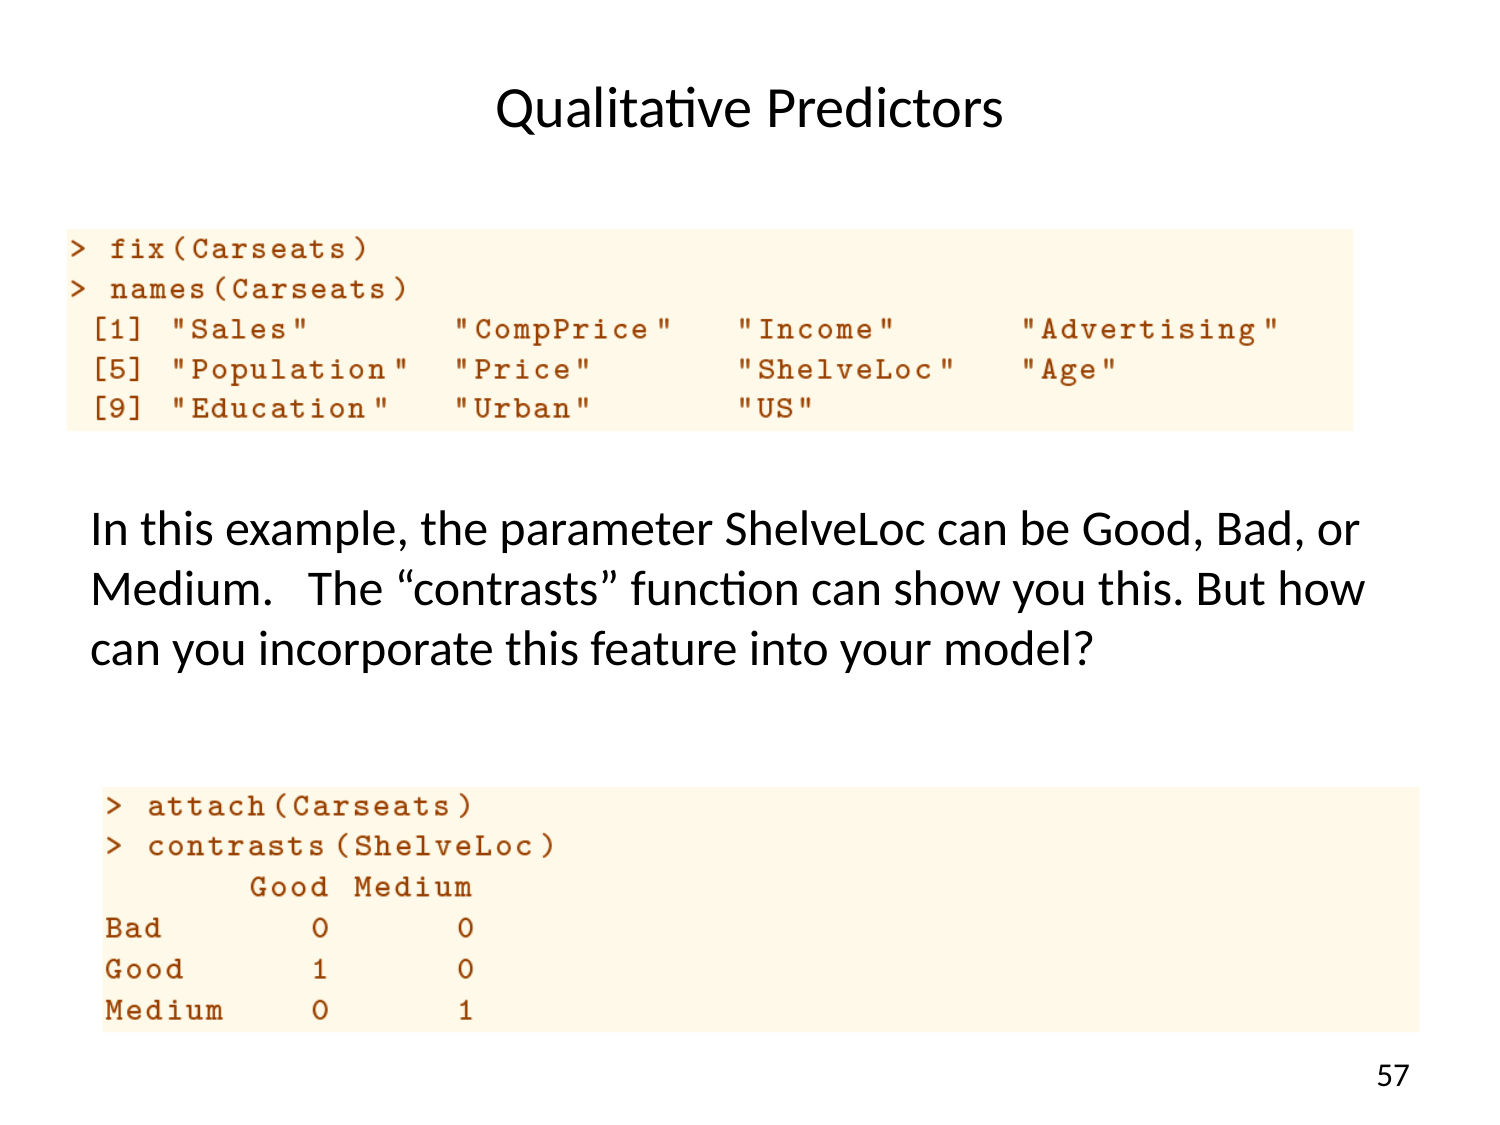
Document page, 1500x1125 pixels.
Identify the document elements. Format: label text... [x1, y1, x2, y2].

list In this example, the parameter ShelveLoc can be Good, Bad, or Medium. The “contrasts” function can show you this. But how can you incorporate this feature into your model? [75, 487, 1425, 780]
title Qualitative Predictors [75, 45, 1425, 163]
slide_number 57 [1074, 1043, 1425, 1103]
picture [62, 229, 1374, 446]
picture [100, 787, 1426, 1035]
